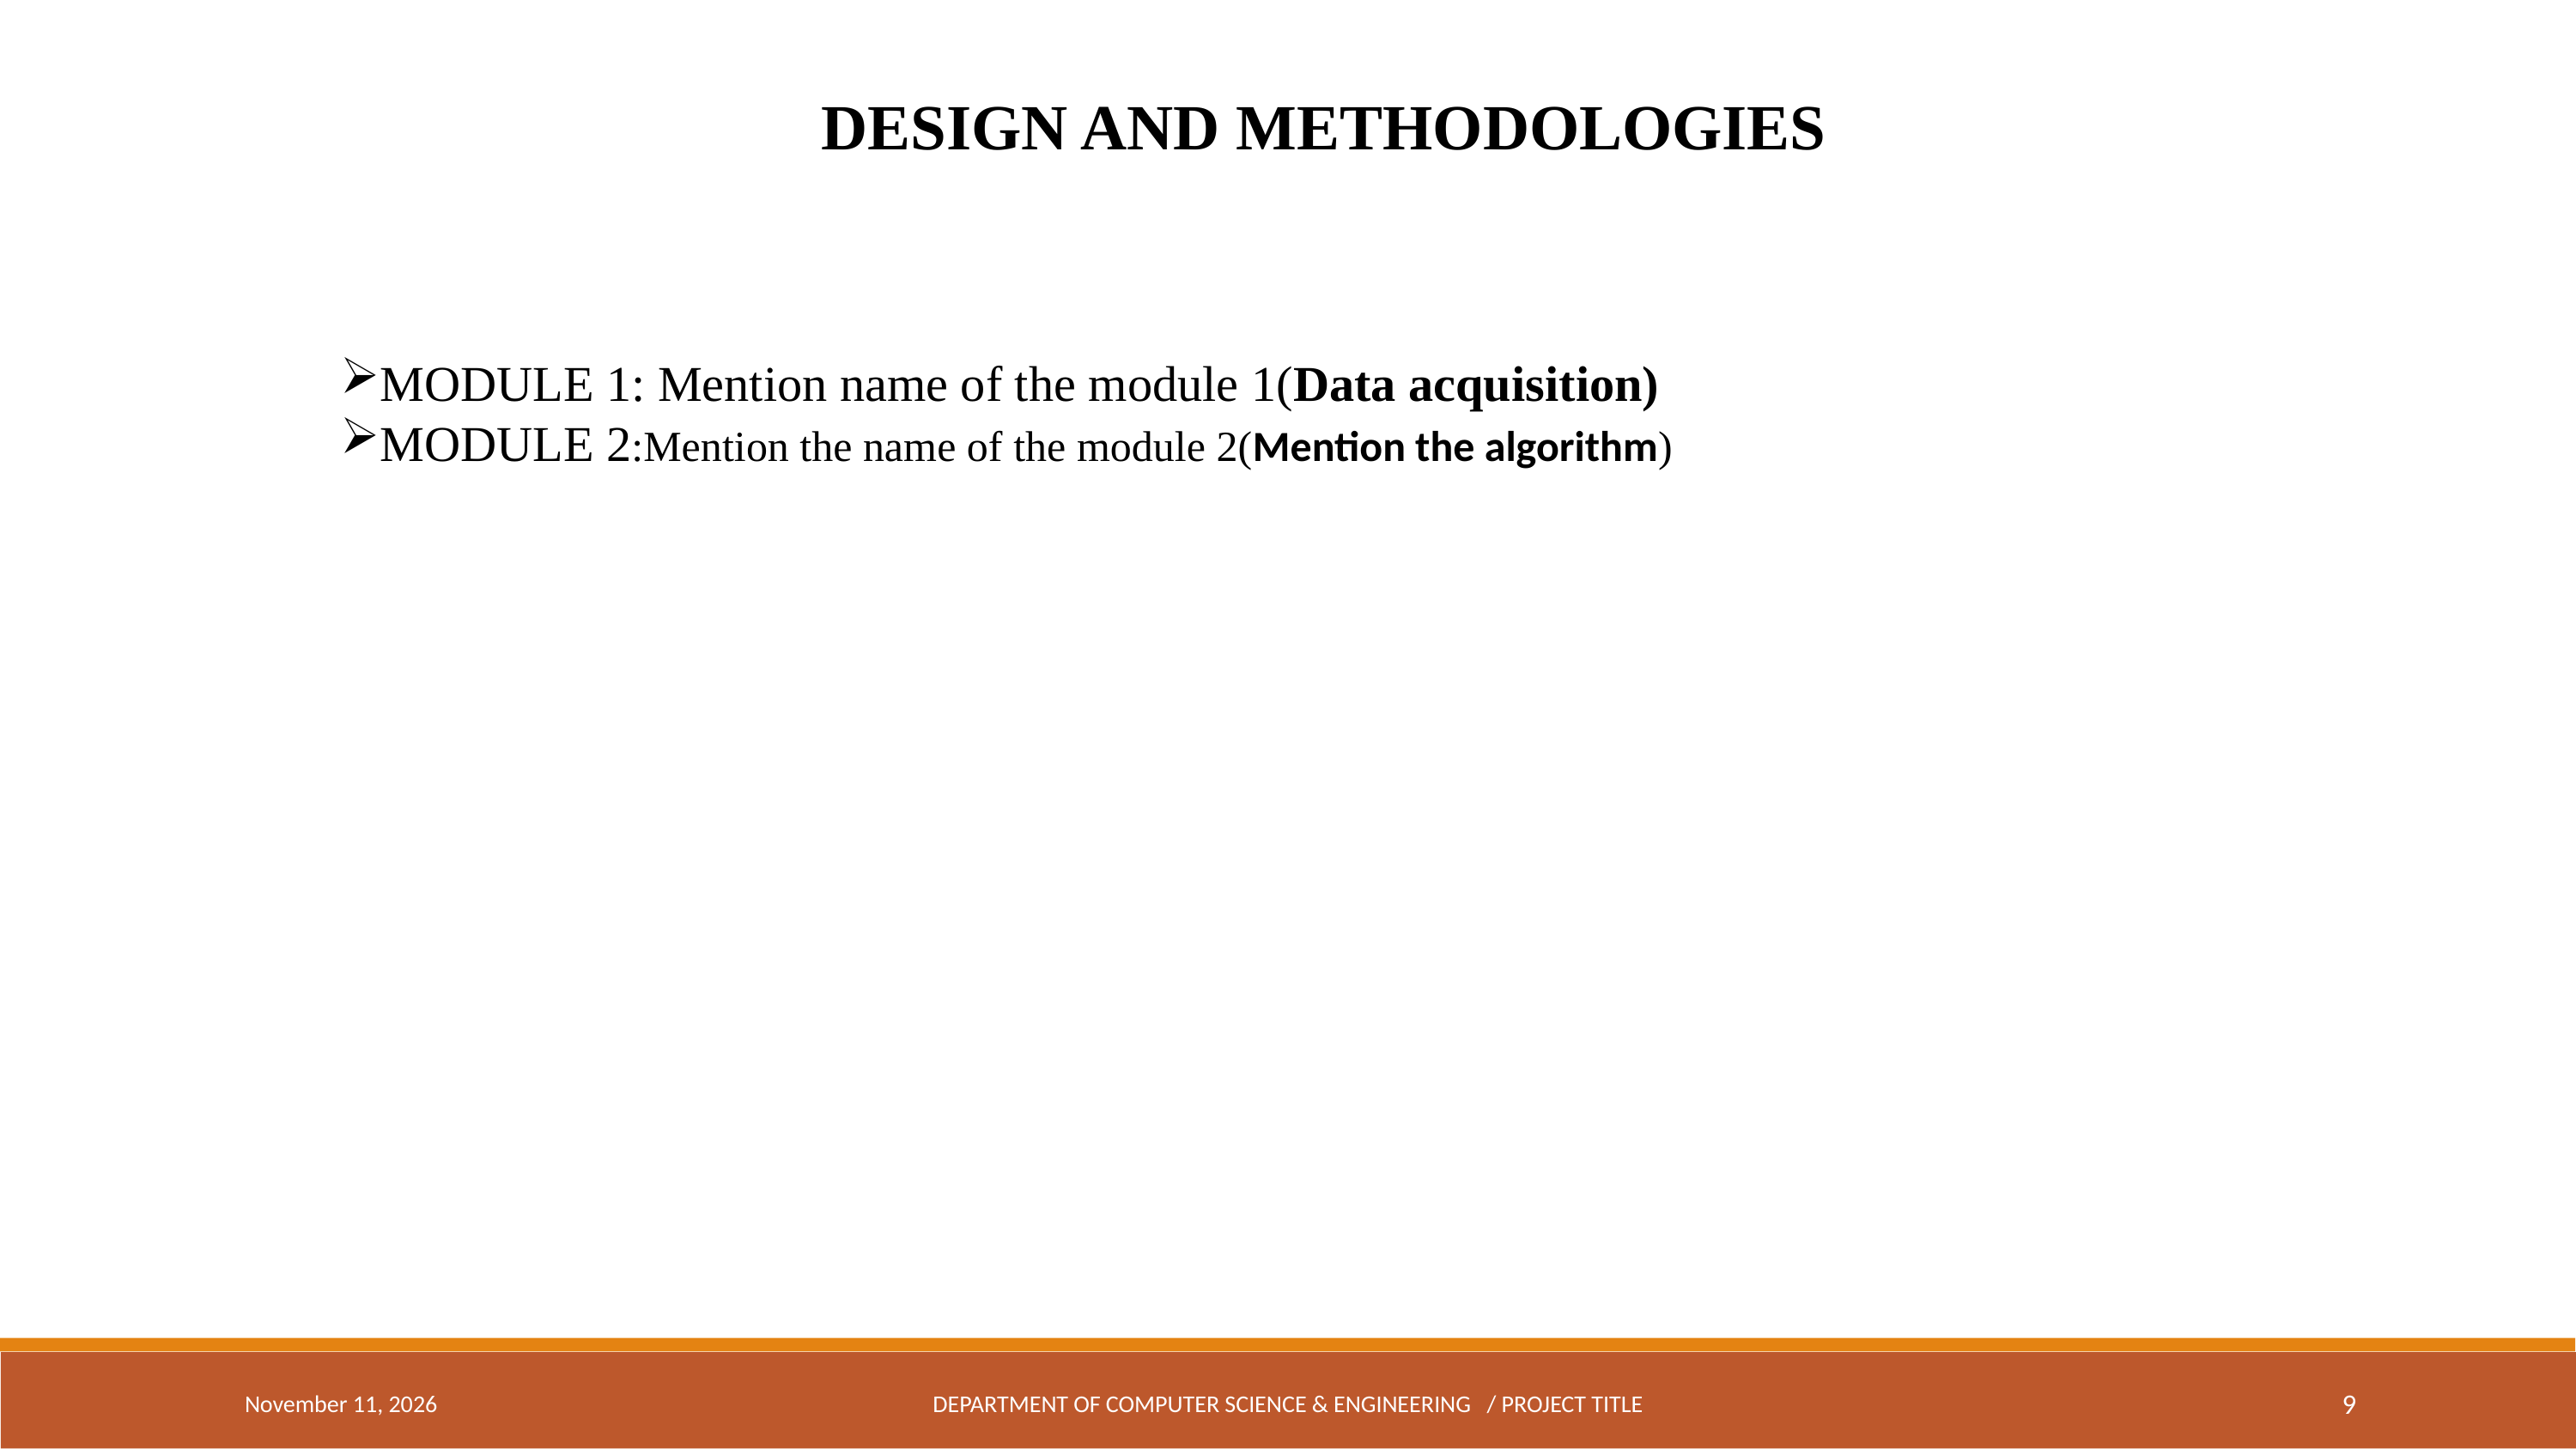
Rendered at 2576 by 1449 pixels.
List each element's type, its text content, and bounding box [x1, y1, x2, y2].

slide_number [232, 1364, 755, 1442]
text_box DESIGN AND METHODOLOGIES [744, 39, 1840, 169]
footer DEPARTMENT OF COMPUTER SCIENCE & ENGINEERING / PROJECT TITLE [779, 1364, 1798, 1442]
text_box MODULE 1: Mention name of the module 1(Data acquisition) MODULE 2:Mention the name of the module 2(Mention the algorithm) [327, 345, 2228, 538]
slide_number 9 [2092, 1364, 2369, 1442]
